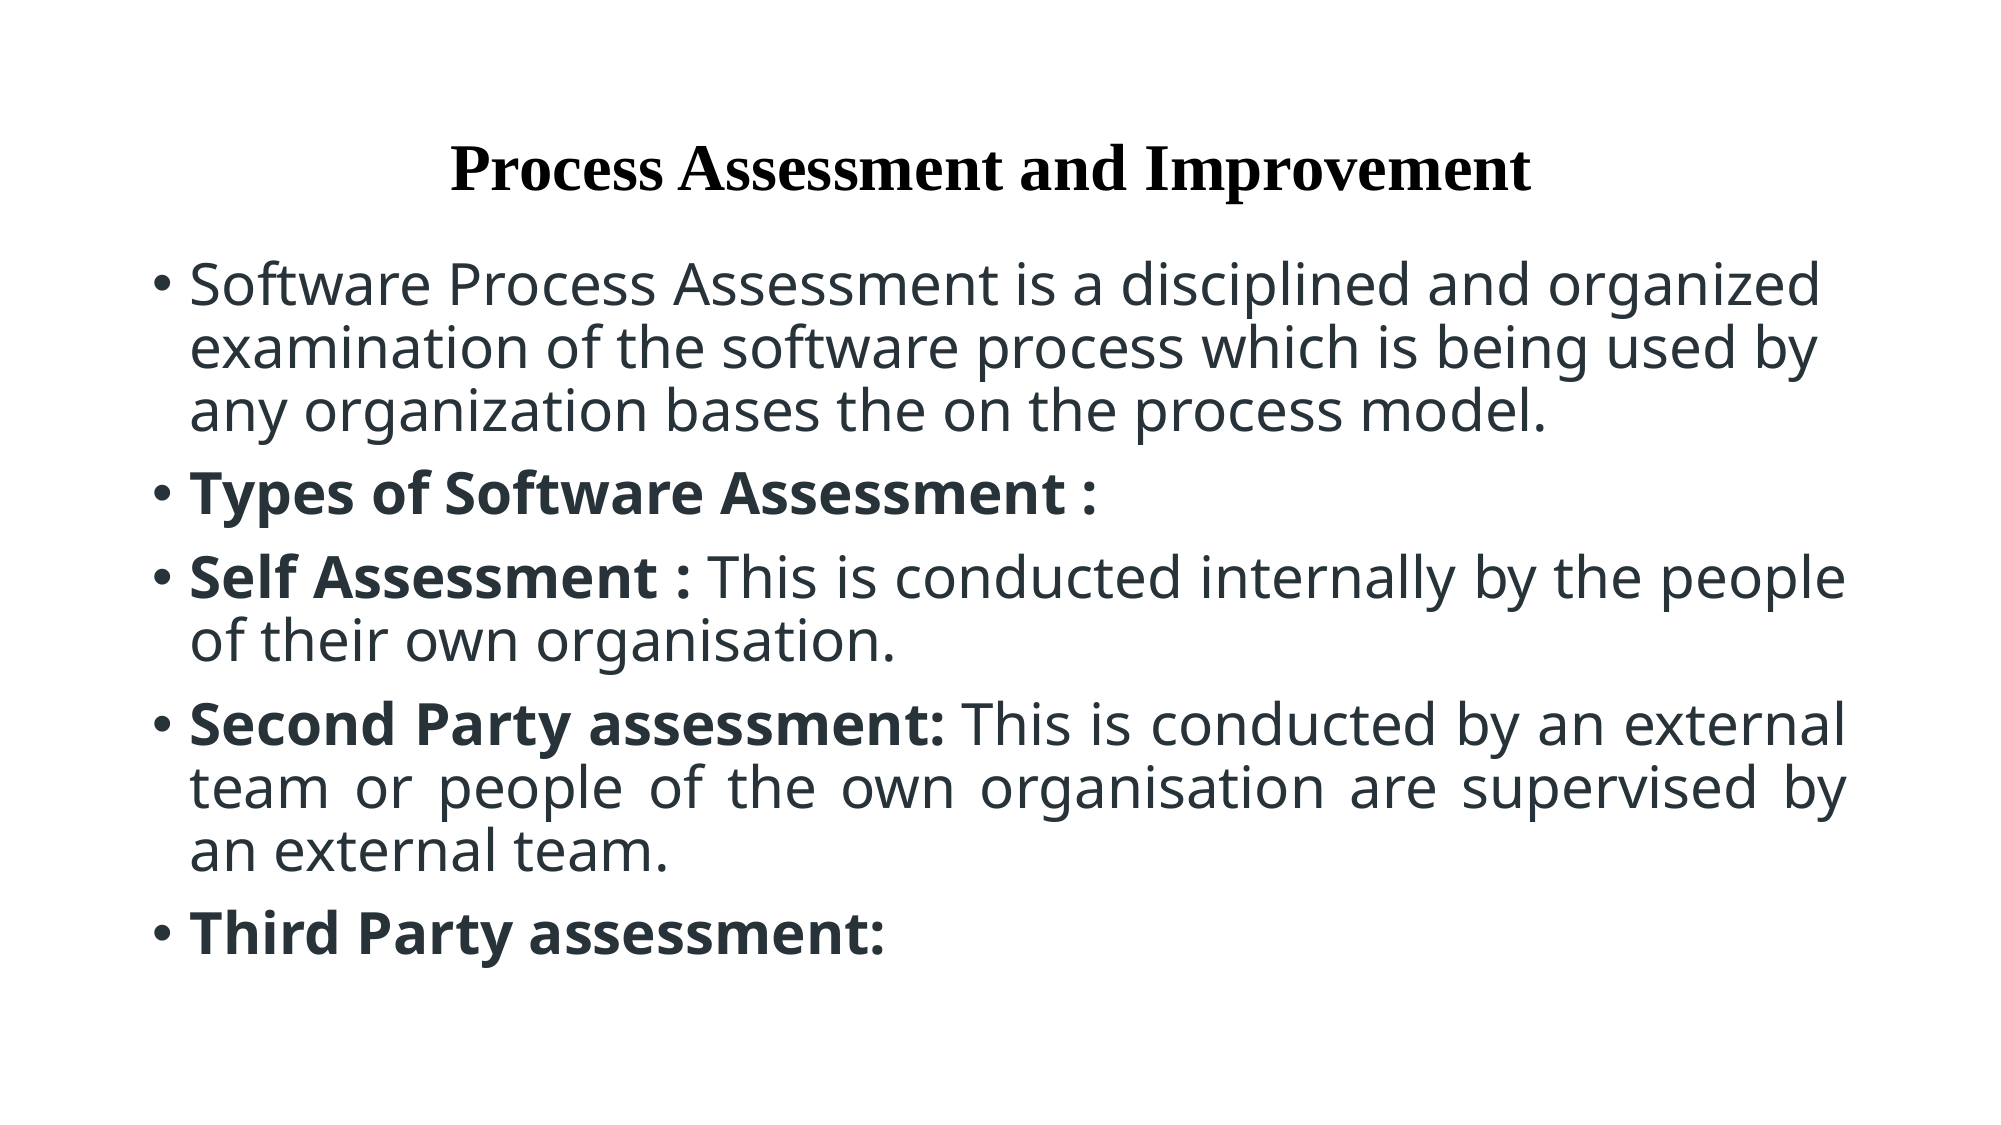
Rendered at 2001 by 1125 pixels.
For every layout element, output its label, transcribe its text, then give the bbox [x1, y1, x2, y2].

title Process Assessment and Improvement [137, 59, 1863, 247]
list Software Process Assessment is a disciplined and organized examination of the software process which is being used by any organization bases the on the process model. Types of Software Assessment : Self Assessment : This is conducted internally by the people of their own organisation. Second Party assessment: This is conducted by an external team or people of the own organisation are supervised by an external team. Third Party assessment: [137, 247, 1863, 1014]
